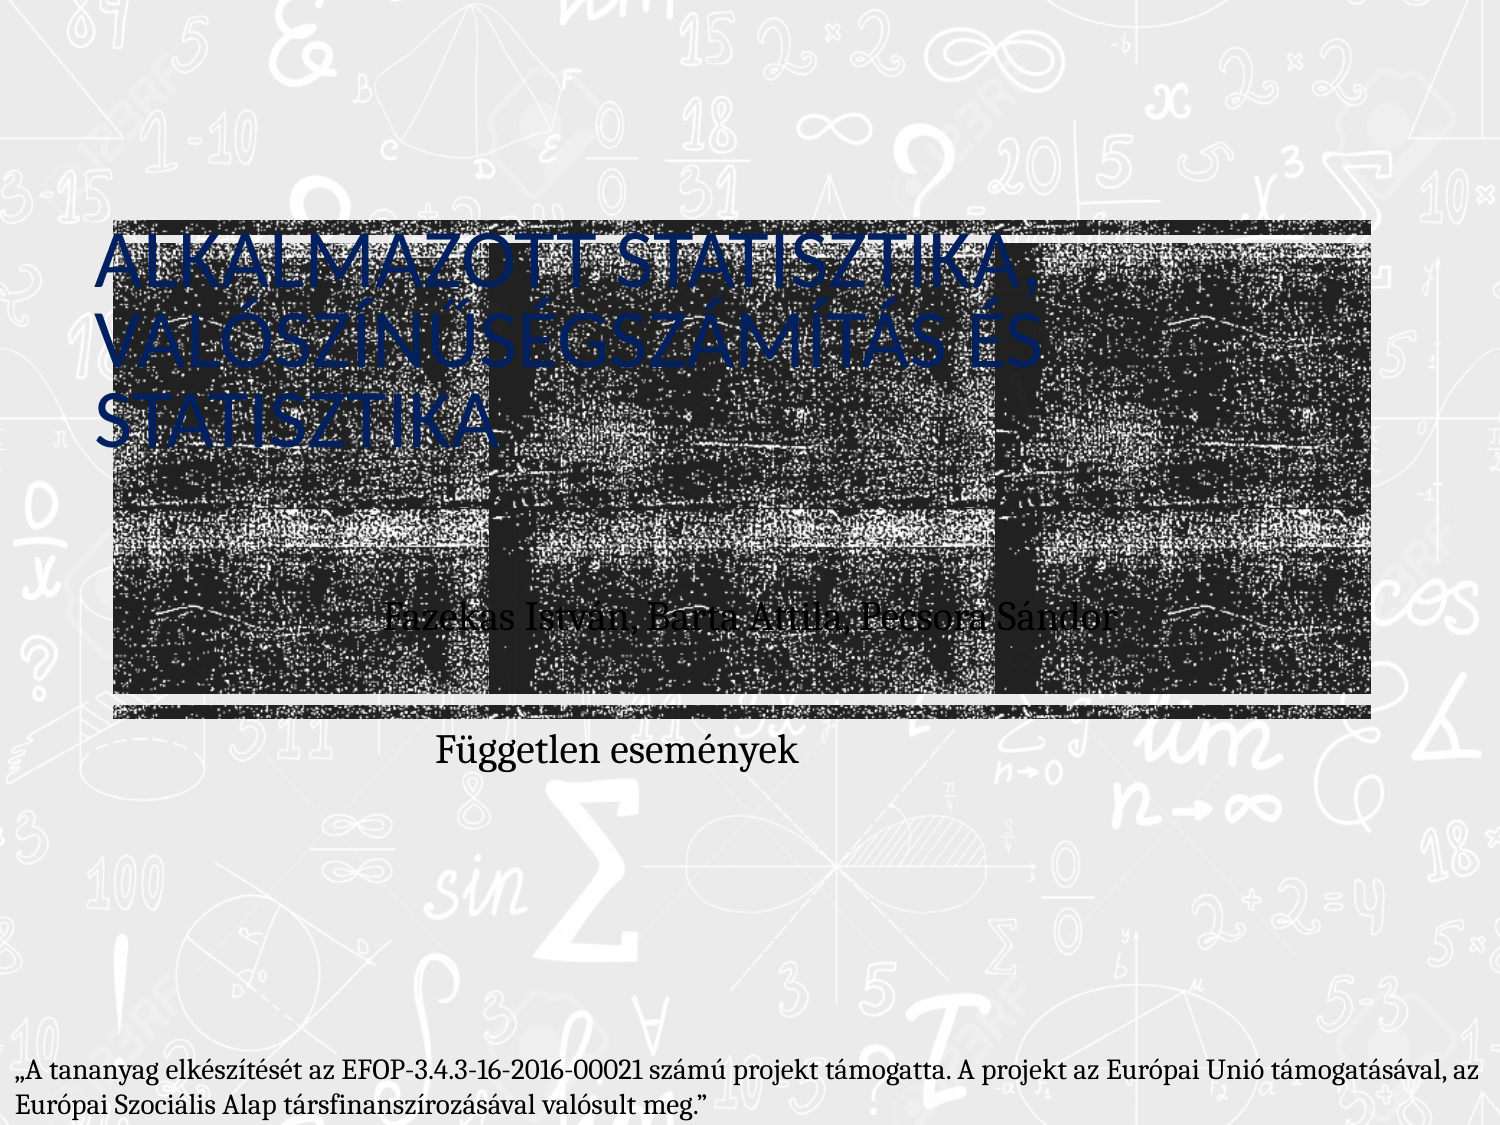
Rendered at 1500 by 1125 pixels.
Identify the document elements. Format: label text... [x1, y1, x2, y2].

text_box „A tananyag elkészítését az EFOP-3.4.3-16-2016-00021 számú projekt támogatta. A projekt az Európai Unió támogatásával, az Európai Szociális Alap társfinanszírozásával valósult meg.” [0, 1042, 1500, 1125]
subtitle Független események [131, 720, 1103, 896]
text_box Fazekas István, Barta Attila, Pecsora Sándor [367, 581, 1195, 646]
title Alkalmazott statisztika, Valószínűségszámítás és statisztika [79, 124, 1446, 563]
